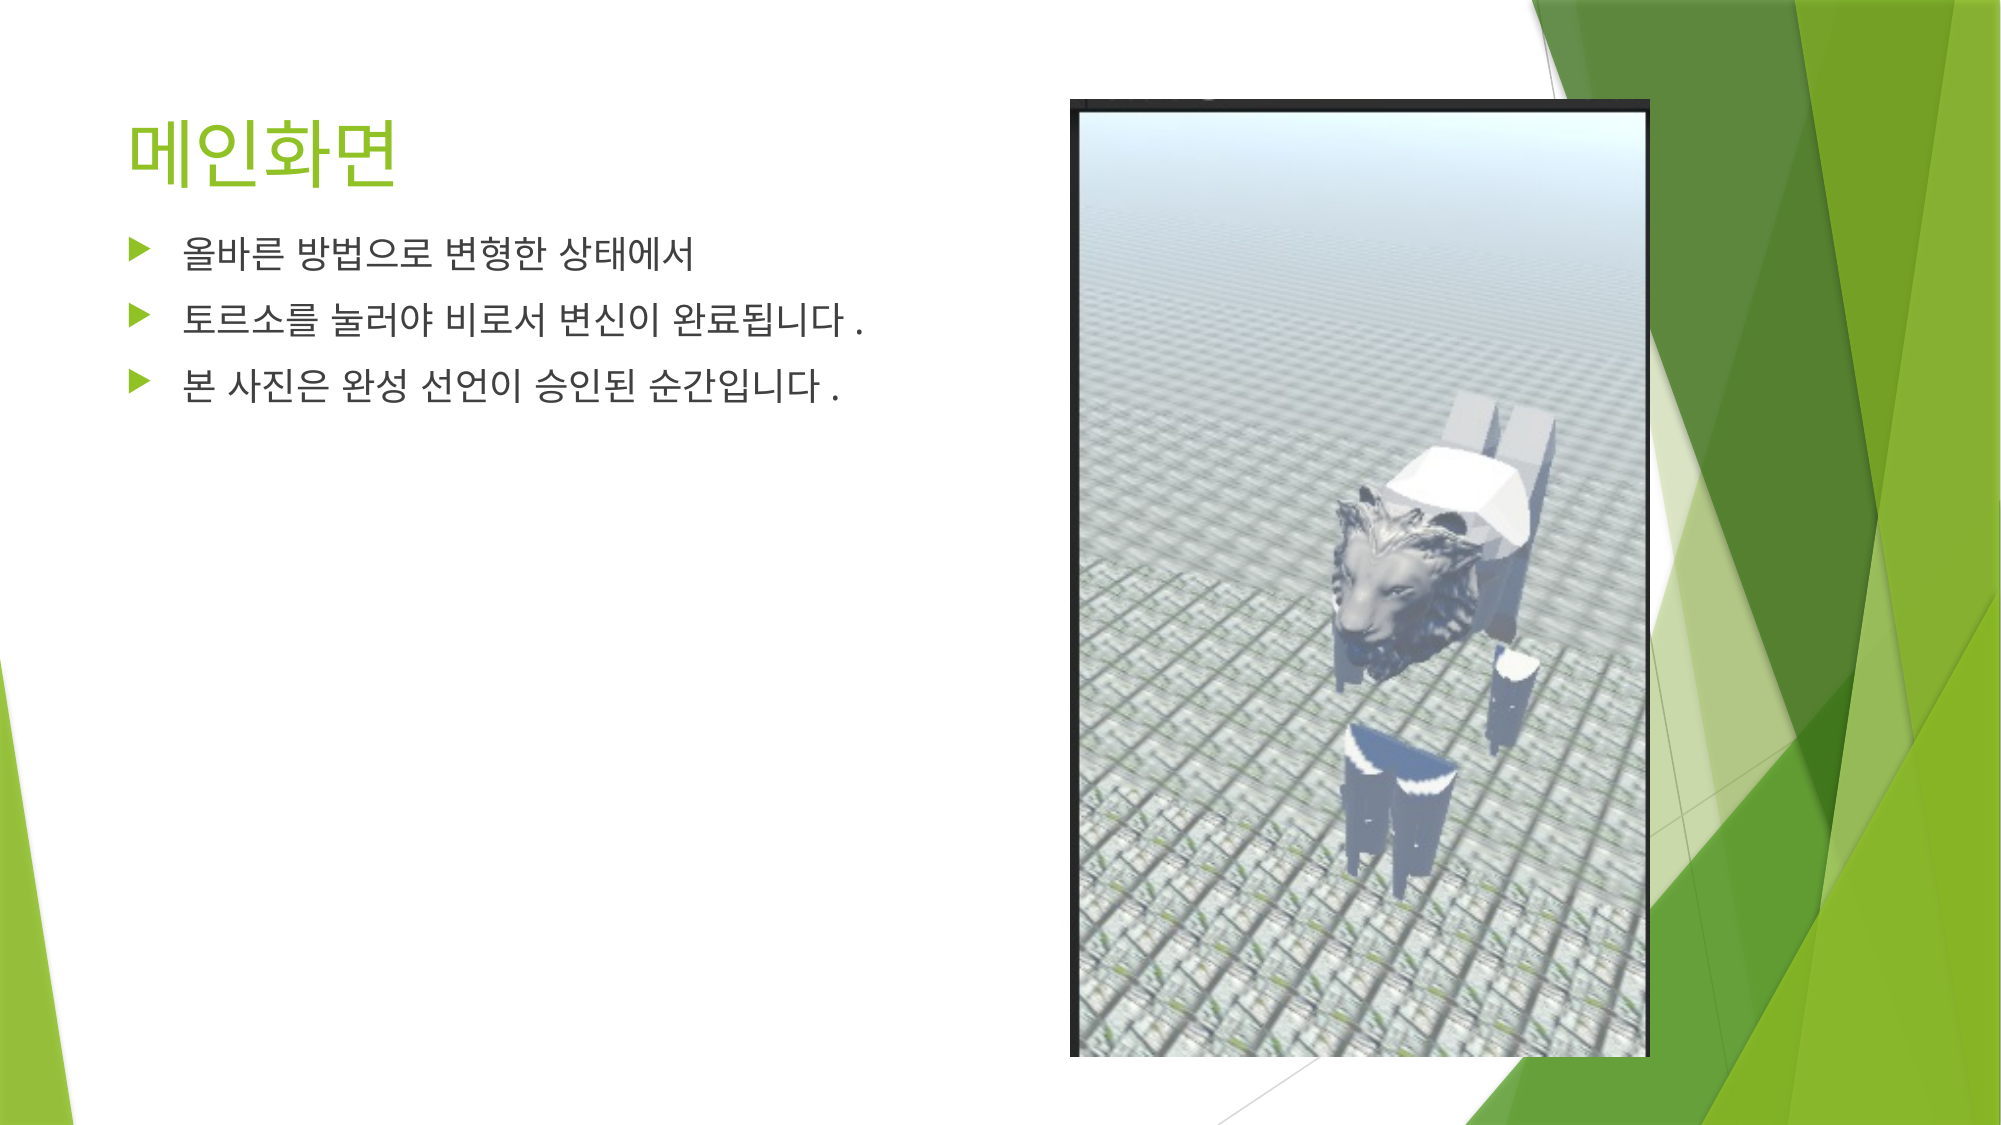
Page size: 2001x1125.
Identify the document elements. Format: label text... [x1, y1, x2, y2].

picture [1070, 99, 1651, 1058]
list 올바른 방법으로 변형한 상태에서 토르소를 눌러야 비로서 변신이 완료됩니다. 본 사진은 완성 선언이 승인된 순간입니다. [111, 223, 1065, 991]
title 메인화면 [111, 99, 1069, 223]
